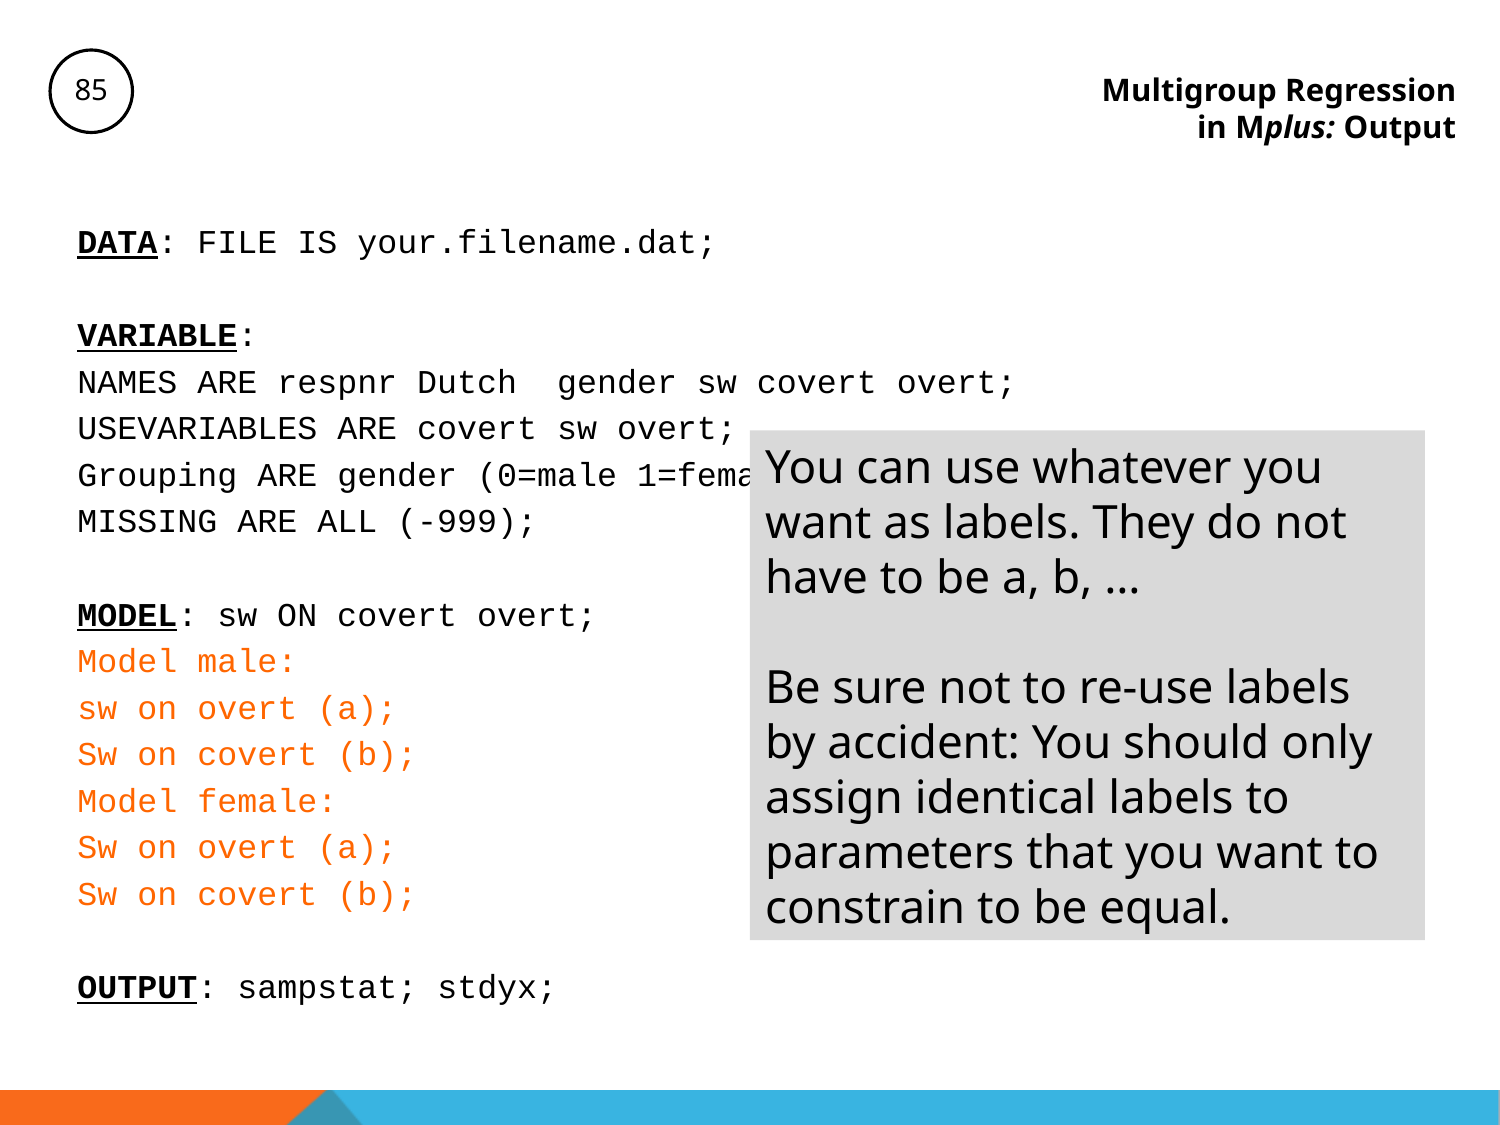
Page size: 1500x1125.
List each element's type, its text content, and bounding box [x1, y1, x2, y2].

text_box You can use whatever you want as labels. They do not have to be a, b, … Be sure not to re-use labels by accident: You should only assign identical labels to parameters that you want to constrain to be equal. [749, 430, 1425, 941]
picture [0, 1090, 1500, 1125]
title Multigroup Regression in Mplus: Output [237, 62, 1472, 153]
list DATA: FILE IS your.filename.dat; VARIABLE: NAMES ARE respnr Dutch gender sw covert overt; USEVARIABLES ARE covert sw overt; Grouping ARE gender (0=male 1=female); MISSING ARE ALL (-999); MODEL: sw ON covert overt; Model male: sw on overt (a); Sw on covert (b); Model female: Sw on overt (a); Sw on covert (b); OUTPUT: sampstat; stdyx; [62, 212, 1297, 800]
